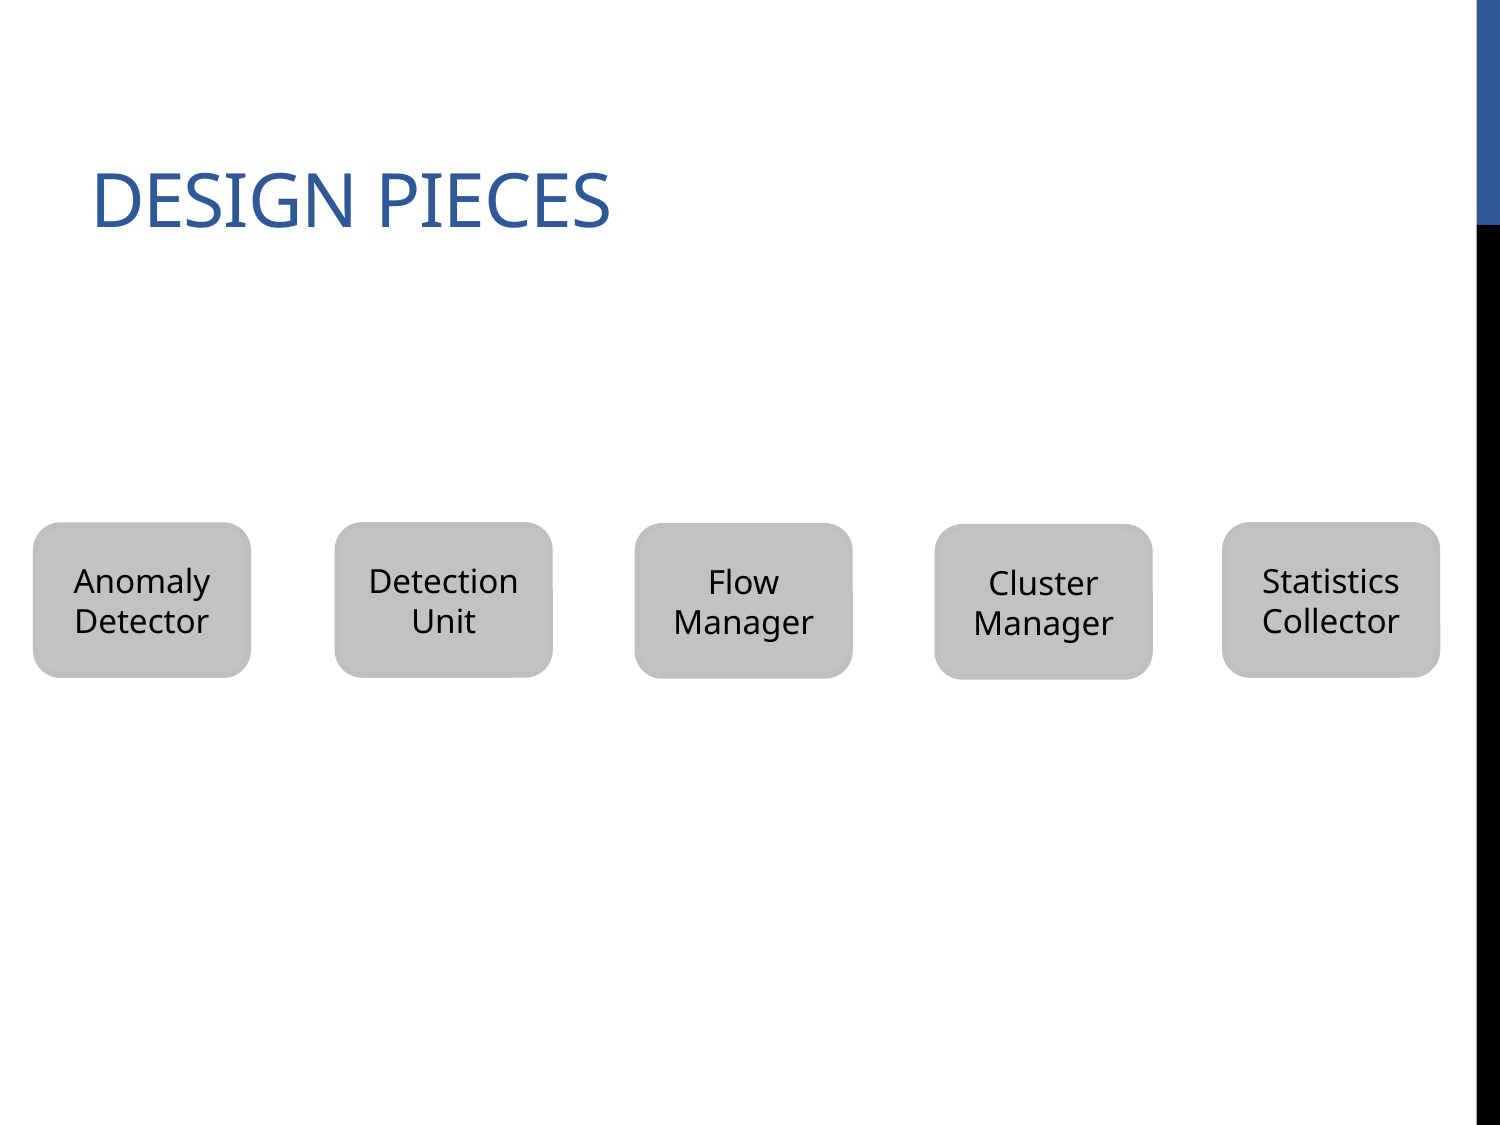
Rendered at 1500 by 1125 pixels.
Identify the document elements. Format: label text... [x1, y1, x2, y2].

text_box Cluster Manager [935, 524, 1153, 680]
text_box Detection Unit [335, 522, 553, 678]
title Design pieces [75, 25, 1450, 250]
text_box Flow Manager [635, 523, 853, 679]
text_box Anomaly Detector [33, 522, 251, 678]
text_box Statistics Collector [1222, 522, 1440, 678]
